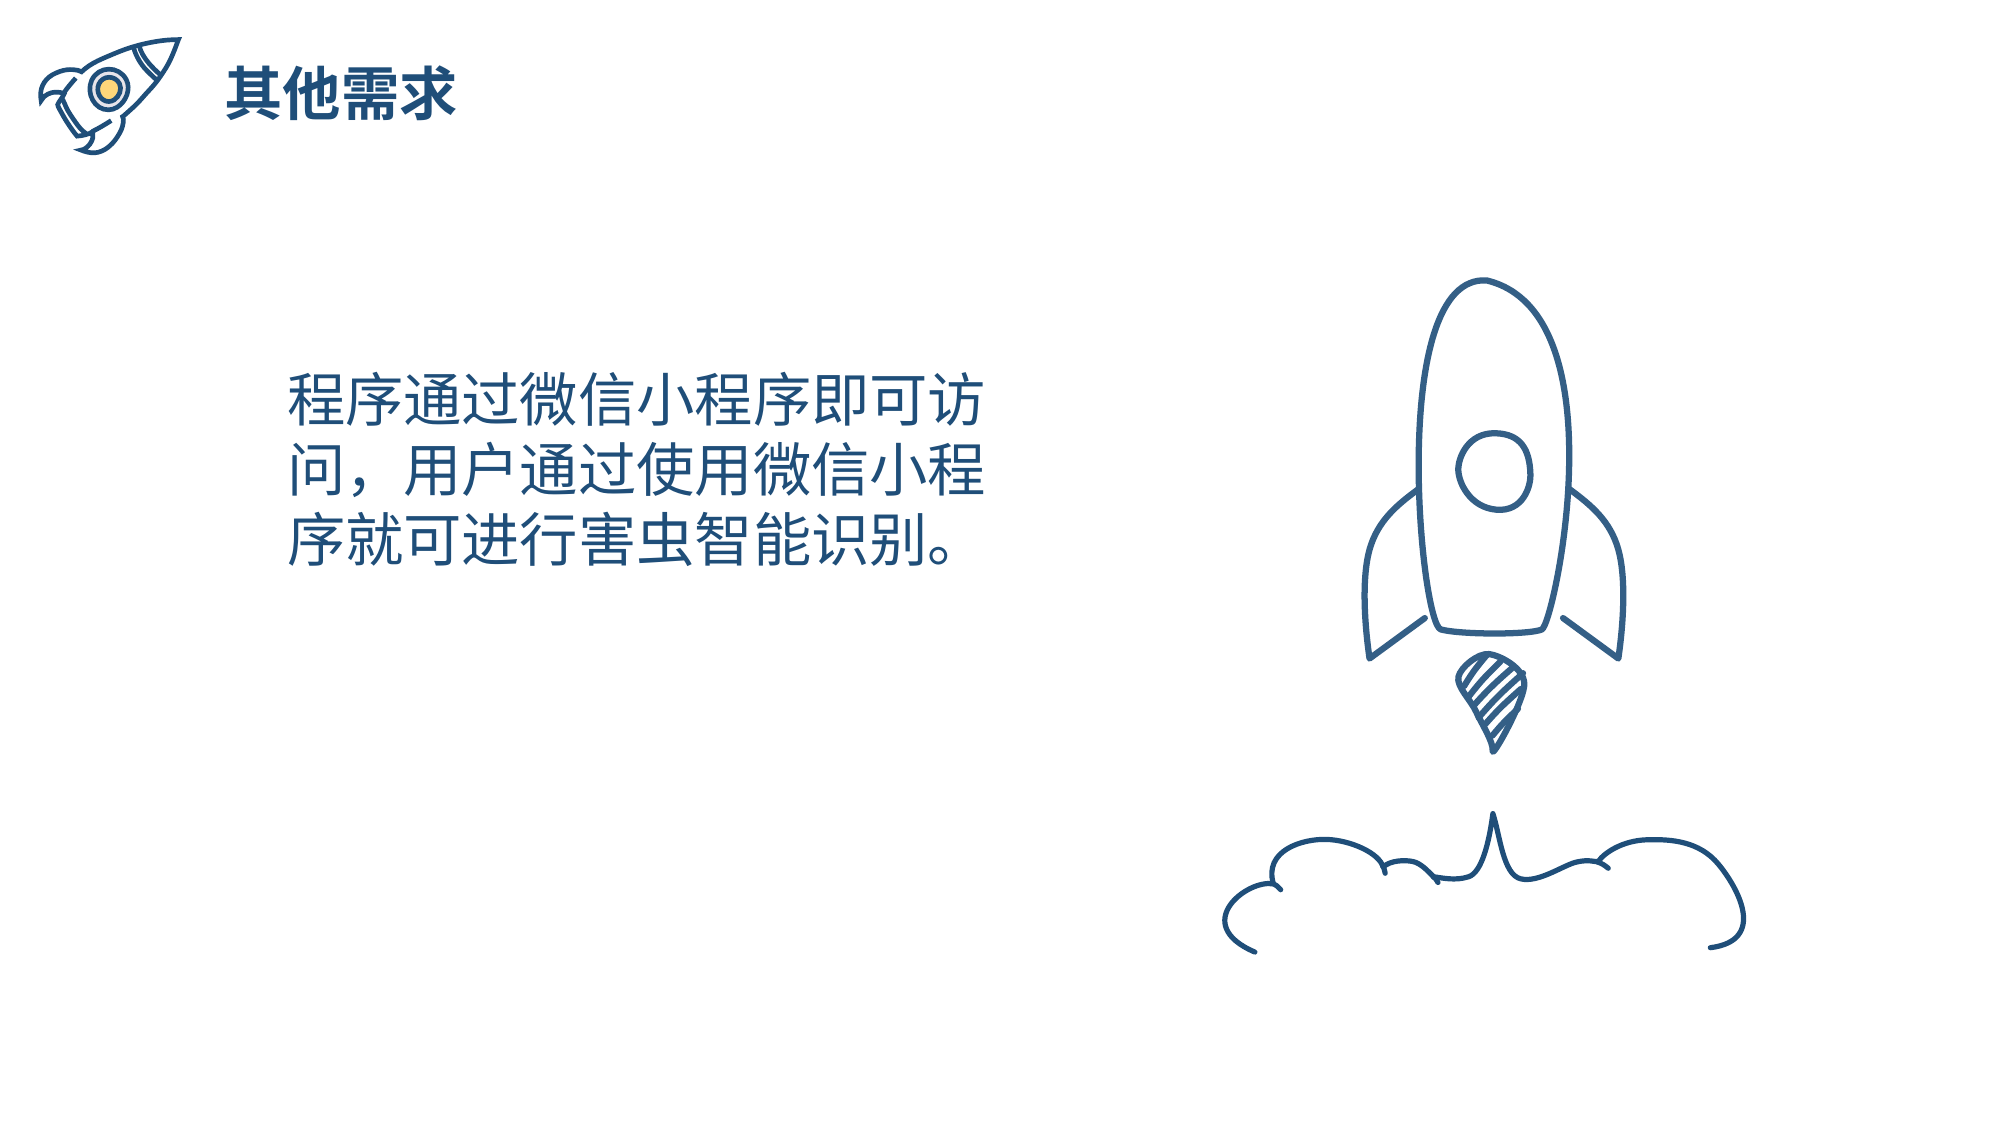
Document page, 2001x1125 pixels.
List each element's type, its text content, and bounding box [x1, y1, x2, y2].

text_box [46, 15, 158, 154]
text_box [1224, 813, 1744, 953]
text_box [1364, 280, 1624, 752]
text_box 程序通过微信小程序即可访问，用户通过使用微信小程序就可进行害虫智能识别。 [272, 355, 1041, 581]
text_box 其他需求 [209, 49, 616, 135]
